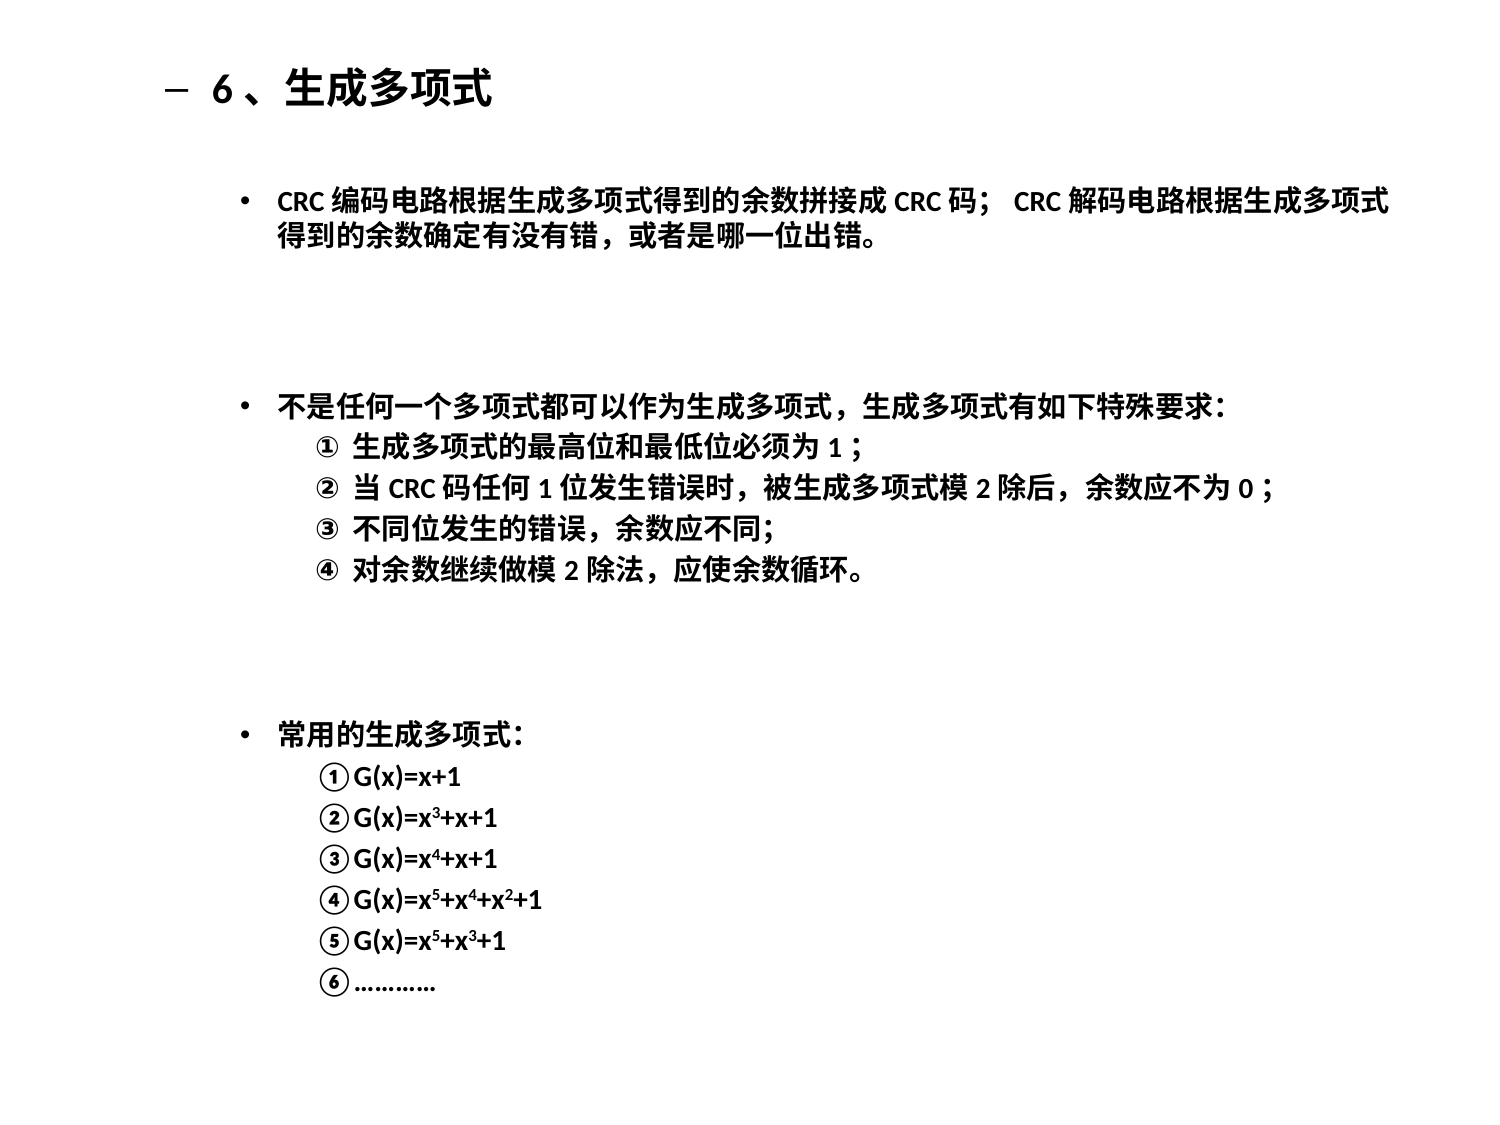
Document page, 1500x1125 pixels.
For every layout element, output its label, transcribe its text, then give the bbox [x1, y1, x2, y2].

list 6、生成多项式 CRC编码电路根据生成多项式得到的余数拼接成CRC码；CRC解码电路根据生成多项式得到的余数确定有没有错，或者是哪一位出错。 不是任何一个多项式都可以作为生成多项式，生成多项式有如下特殊要求： 生成多项式的最高位和最低位必须为1； 当CRC码任何1位发生错误时，被生成多项式模2除后，余数应不为0； 不同位发生的错误，余数应不同； 对余数继续做模2除法，应使余数循环。 常用的生成多项式： G(x)=x+1 G(x)=x3+x+1 G(x)=x4+x+1 G(x)=x5+x4+x2+1 G(x)=x5+x3+1 ………… [75, 54, 1425, 1047]
